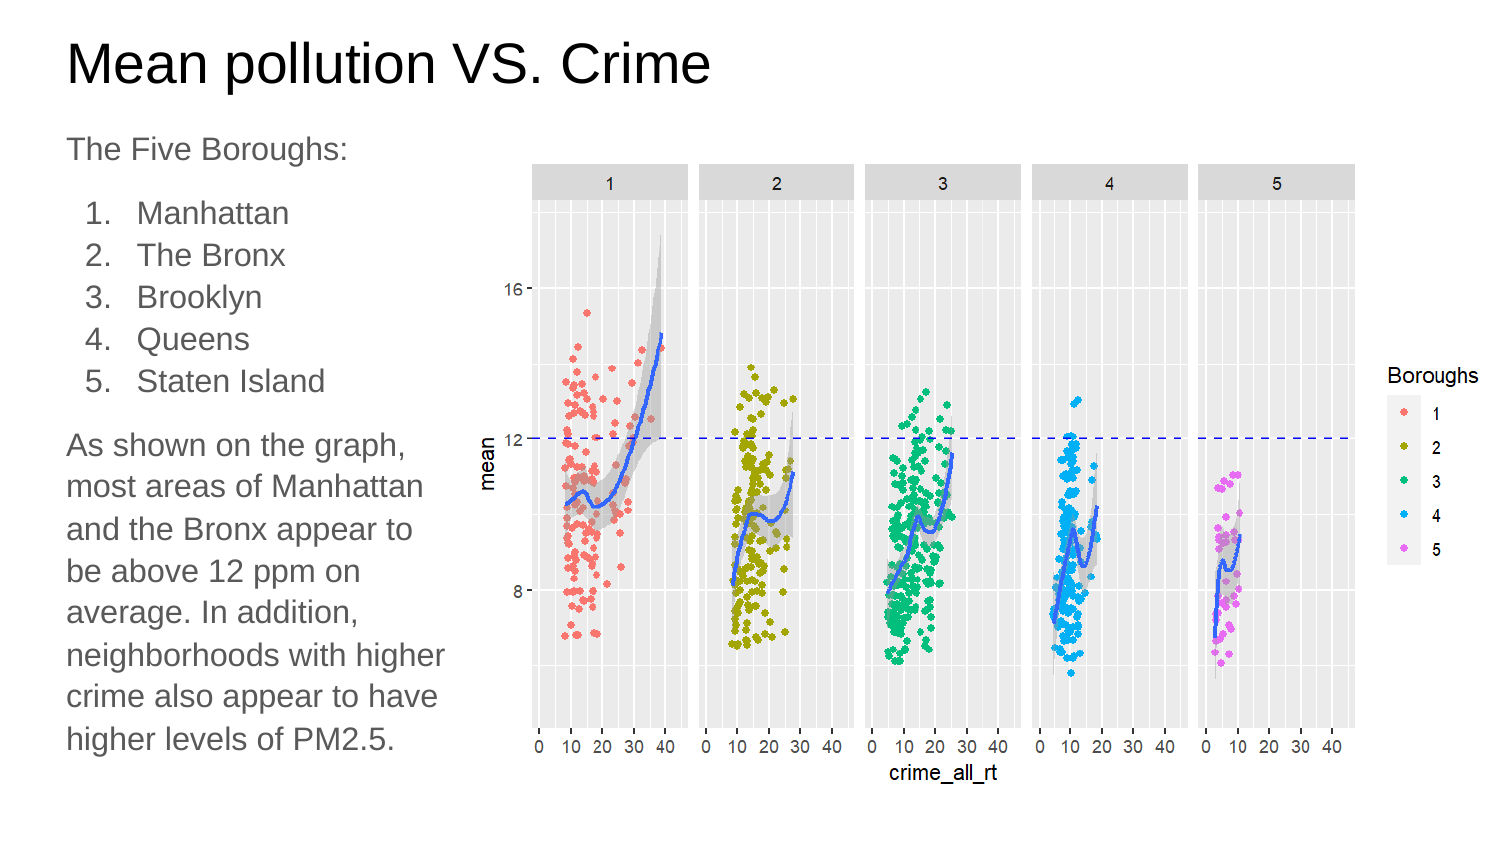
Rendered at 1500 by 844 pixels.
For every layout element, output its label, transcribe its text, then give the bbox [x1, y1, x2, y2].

title Mean pollution VS. Crime [51, 16, 1449, 111]
list The Five Boroughs: Manhattan The Bronx Brooklyn Queens Staten Island As shown on the graph, most areas of Manhattan and the Bronx appear to be above 12 ppm on average. In addition, neighborhoods with higher crime also appear to have higher levels of PM2.5. [51, 110, 467, 793]
picture [465, 154, 1500, 793]
